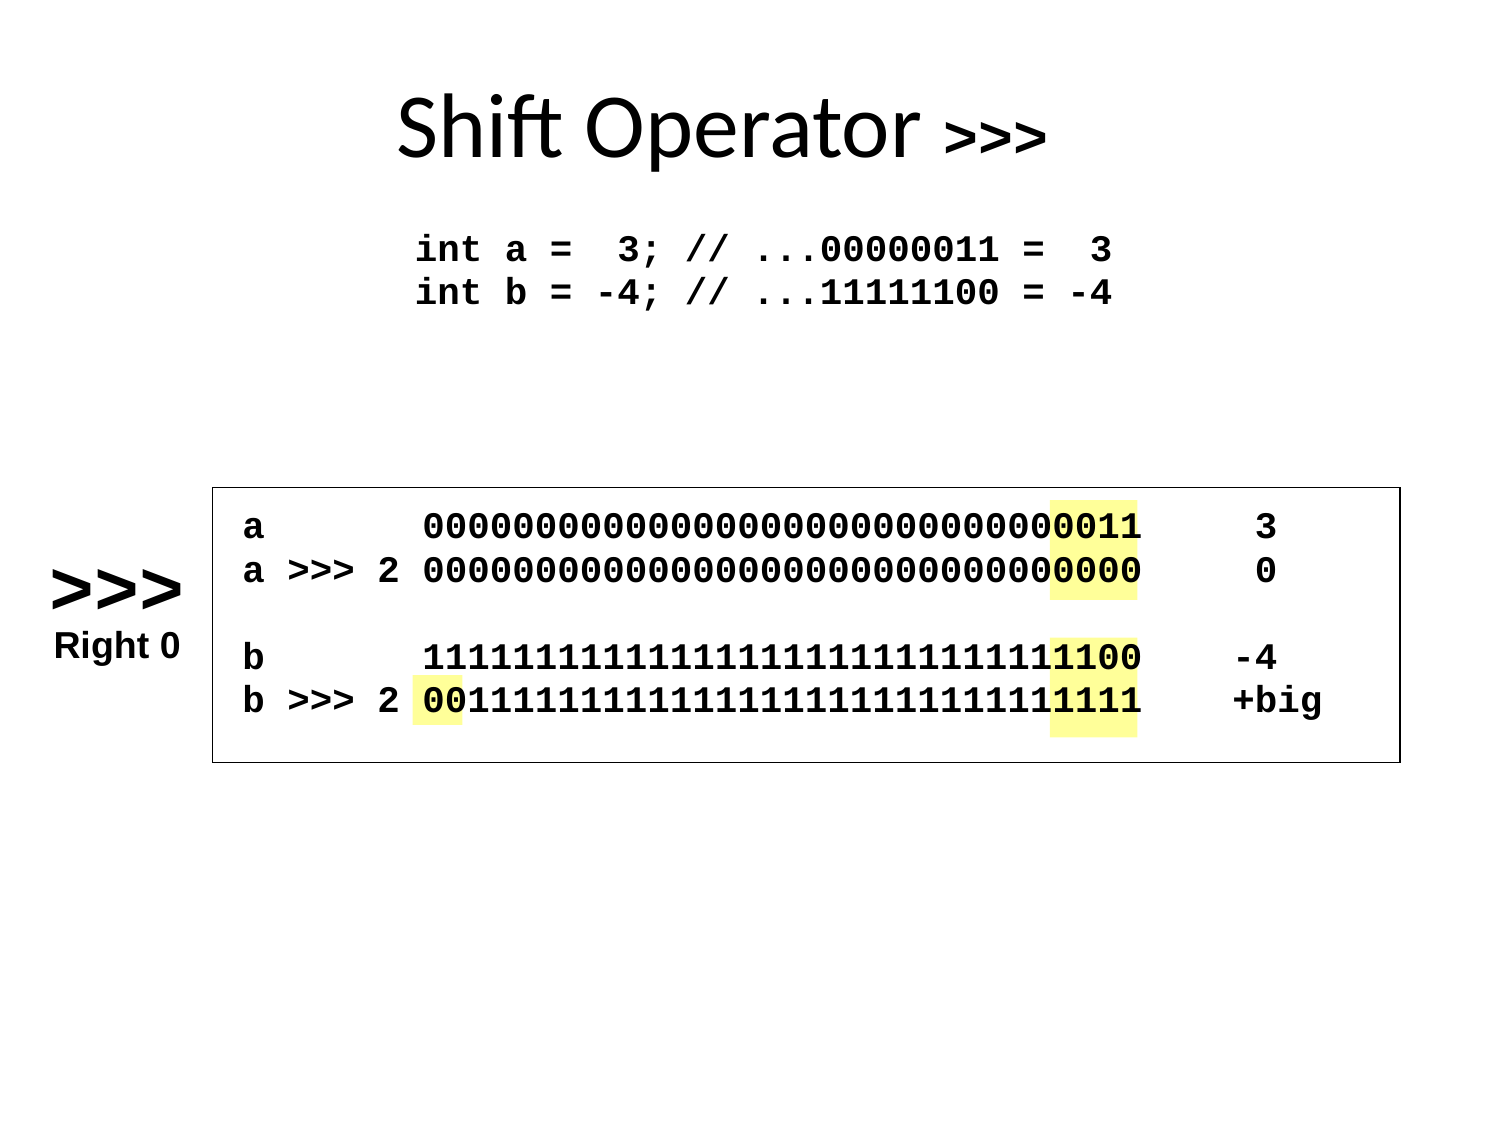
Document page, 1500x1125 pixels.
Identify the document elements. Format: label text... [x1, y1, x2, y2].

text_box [412, 637, 1138, 738]
title Shift Operator >>> [112, 62, 1388, 200]
list int a = 3; // ...00000011 = 3 int b = -4; // ...11111100 = -4 [399, 224, 1138, 325]
text_box >>> Right 0 [34, 549, 200, 673]
text_box a 00000000000000000000000000000011 3 a >>> 2 00000000000000000000000000000000 0 b 11111111111111111111111111111100 -4 b >>> 2 00111111111111111111111111111111 +big [212, 487, 1400, 763]
